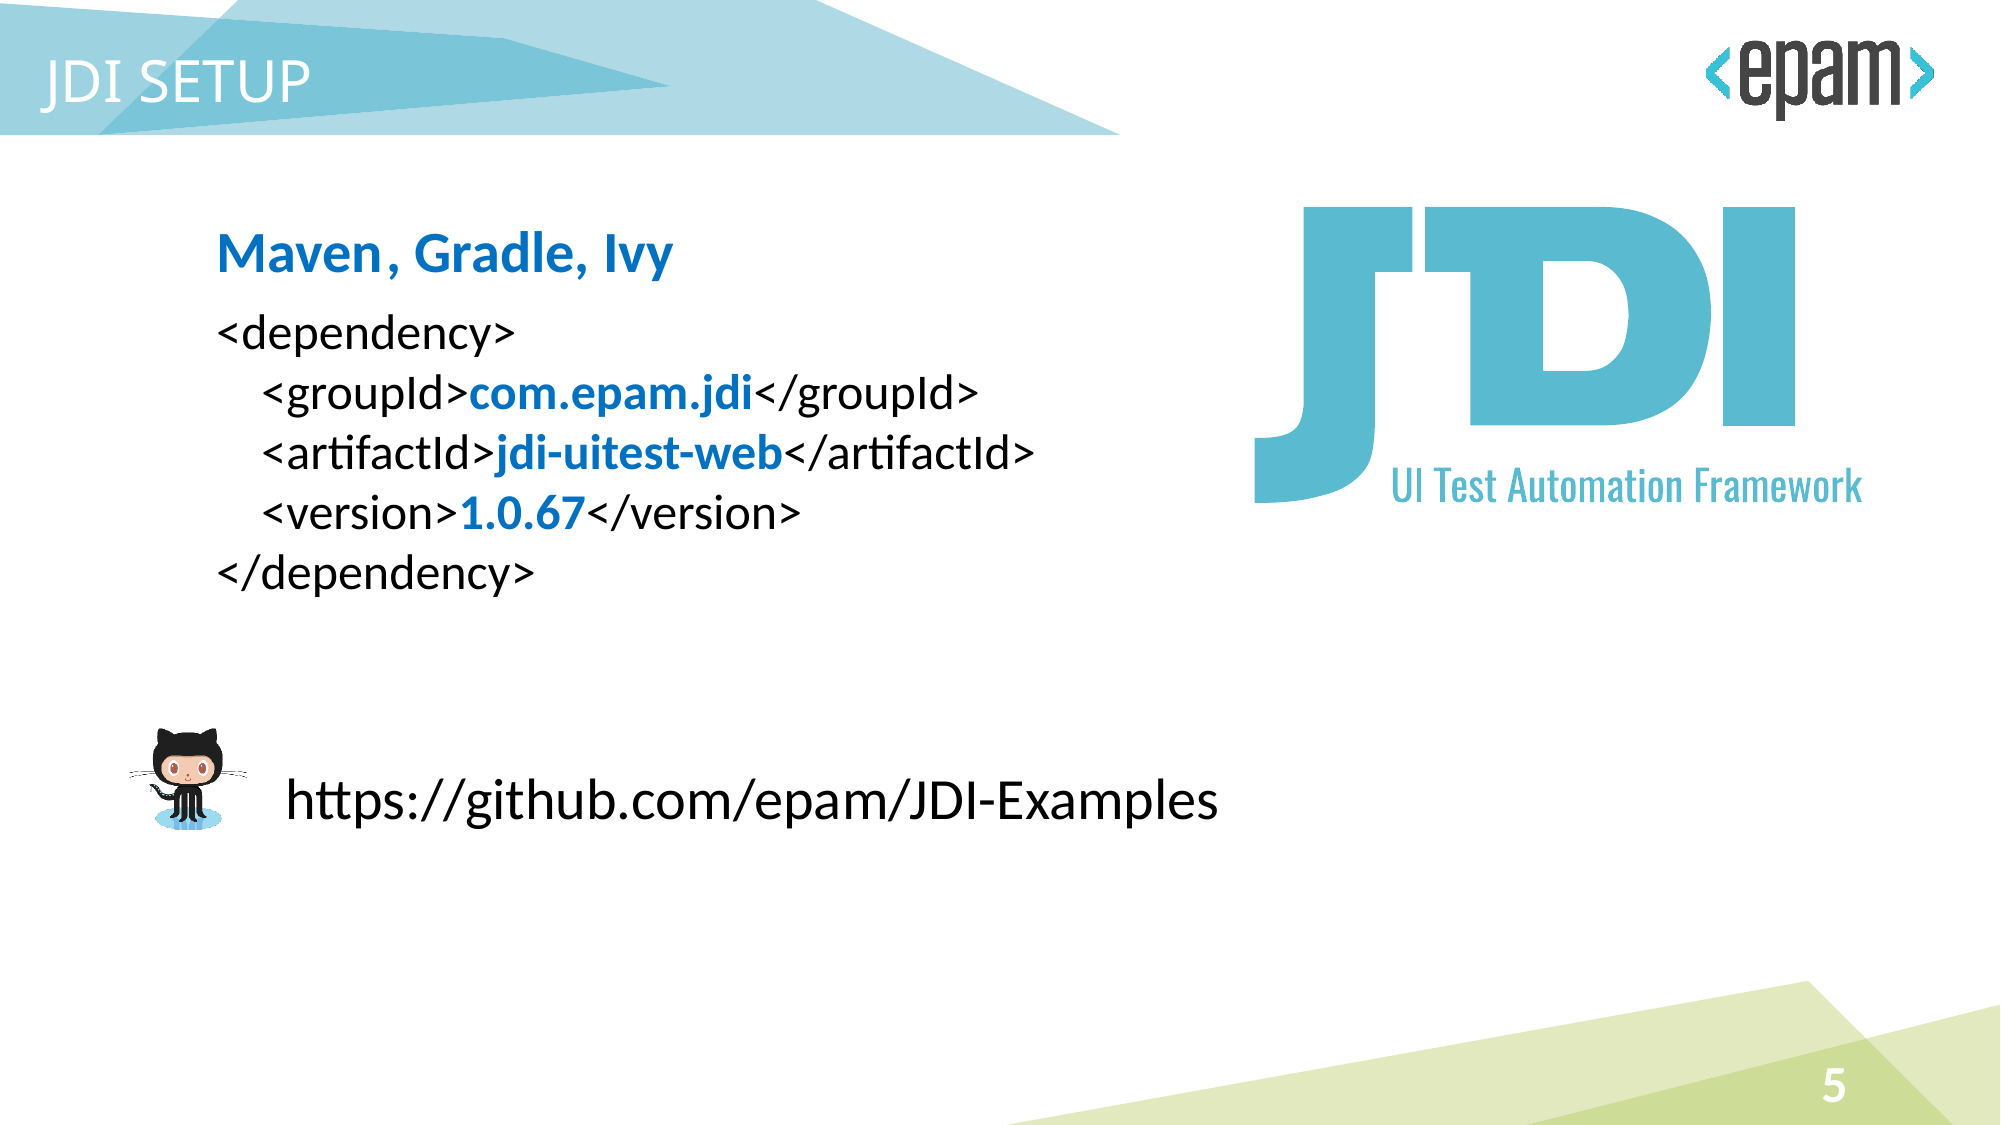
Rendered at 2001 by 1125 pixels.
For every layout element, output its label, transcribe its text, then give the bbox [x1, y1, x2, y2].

text_box , Gradle, Ivy [371, 206, 789, 292]
picture [1682, 19, 1957, 127]
picture [125, 726, 251, 832]
picture [1254, 206, 1863, 503]
text_box https://github.com/epam/JDI-Examples [271, 719, 1274, 832]
slide_number 5 [1412, 1042, 1863, 1103]
text_box Maven [201, 206, 371, 292]
list Jdi setup [30, 36, 2000, 158]
list <dependency> <groupId>com.epam.jdi</groupId> <artifactId>jdi-uitest-web</artifactId> <version>1.0.67</version> </dependency> [201, 292, 1100, 634]
